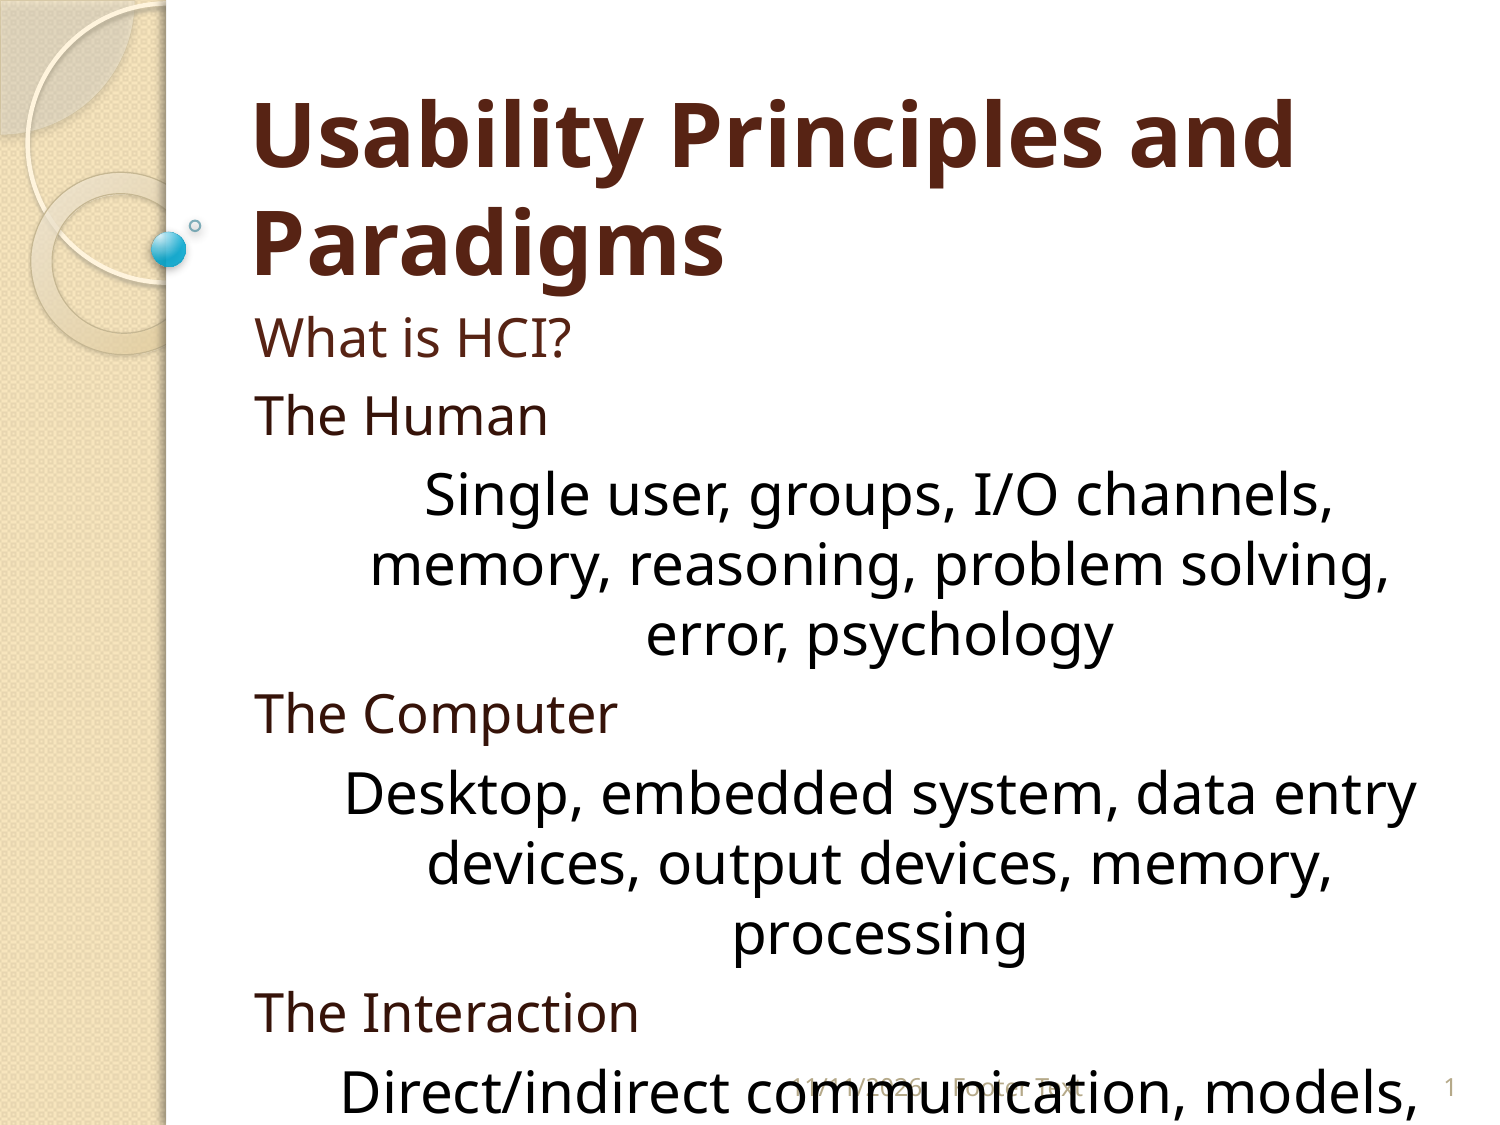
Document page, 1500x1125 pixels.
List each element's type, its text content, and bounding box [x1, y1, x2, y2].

title Usability Principles and Paradigms [234, 59, 1450, 301]
footer Footer Text [937, 1034, 1413, 1113]
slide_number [587, 1034, 937, 1113]
subtitle What is HCI? The Human Single user, groups, I/O channels, memory, reasoning, problem solving, error, psychology The Computer Desktop, embedded system, data entry devices, output devices, memory, processing The Interaction Direct/indirect communication, models, frameworks, styles, ergonomics [234, 303, 1450, 1125]
slide_number 1 [1413, 1034, 1488, 1113]
